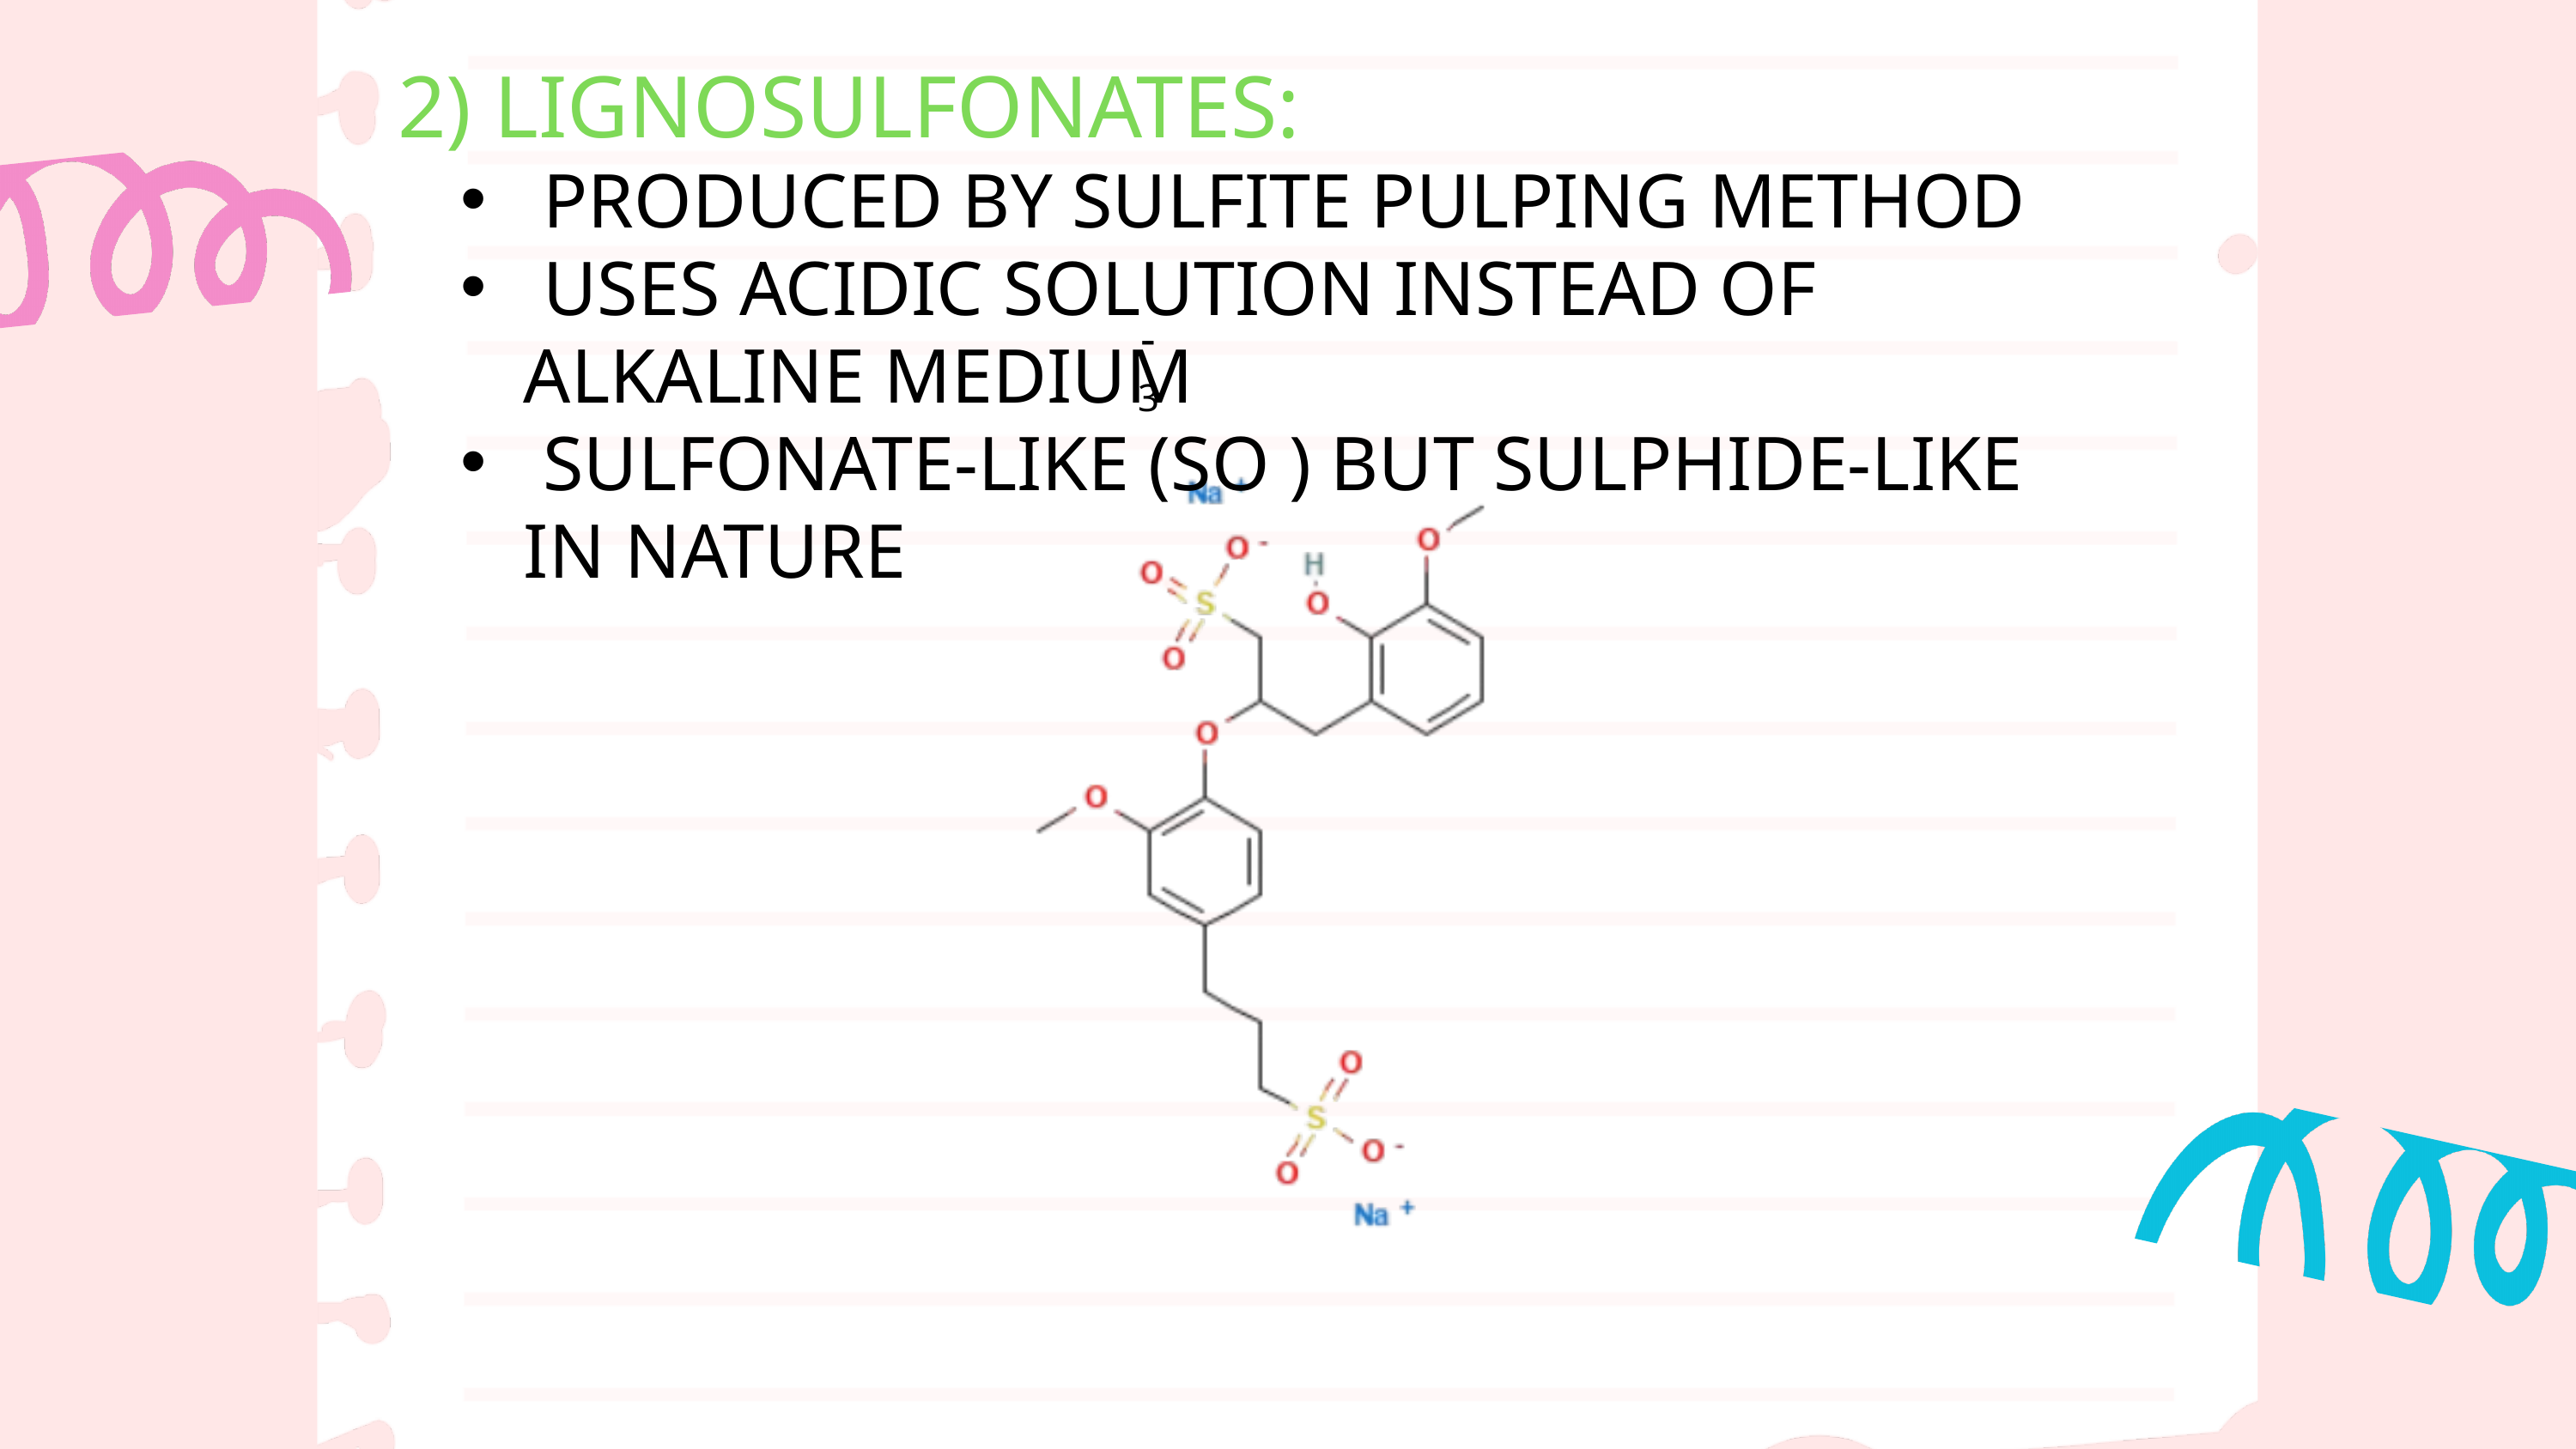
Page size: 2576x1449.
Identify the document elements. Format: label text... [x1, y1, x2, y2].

text_box [844, 593, 1675, 1259]
text_box 3 [1097, 381, 1200, 420]
text_box [2121, 1077, 2576, 1337]
text_box - [1106, 318, 1191, 366]
text_box [0, 130, 358, 329]
text_box 2) LIGNOSULFONATES: PRODUCED BY SULFITE PULPING METHOD USES ACIDIC SOLUTION INSTEAD OF ALKALINE MEDIUM SULFONATE-LIKE (SO ) BUT SULPHIDE-LIKE IN NATURE [398, 54, 2122, 593]
text_box [317, 0, 2258, 1449]
